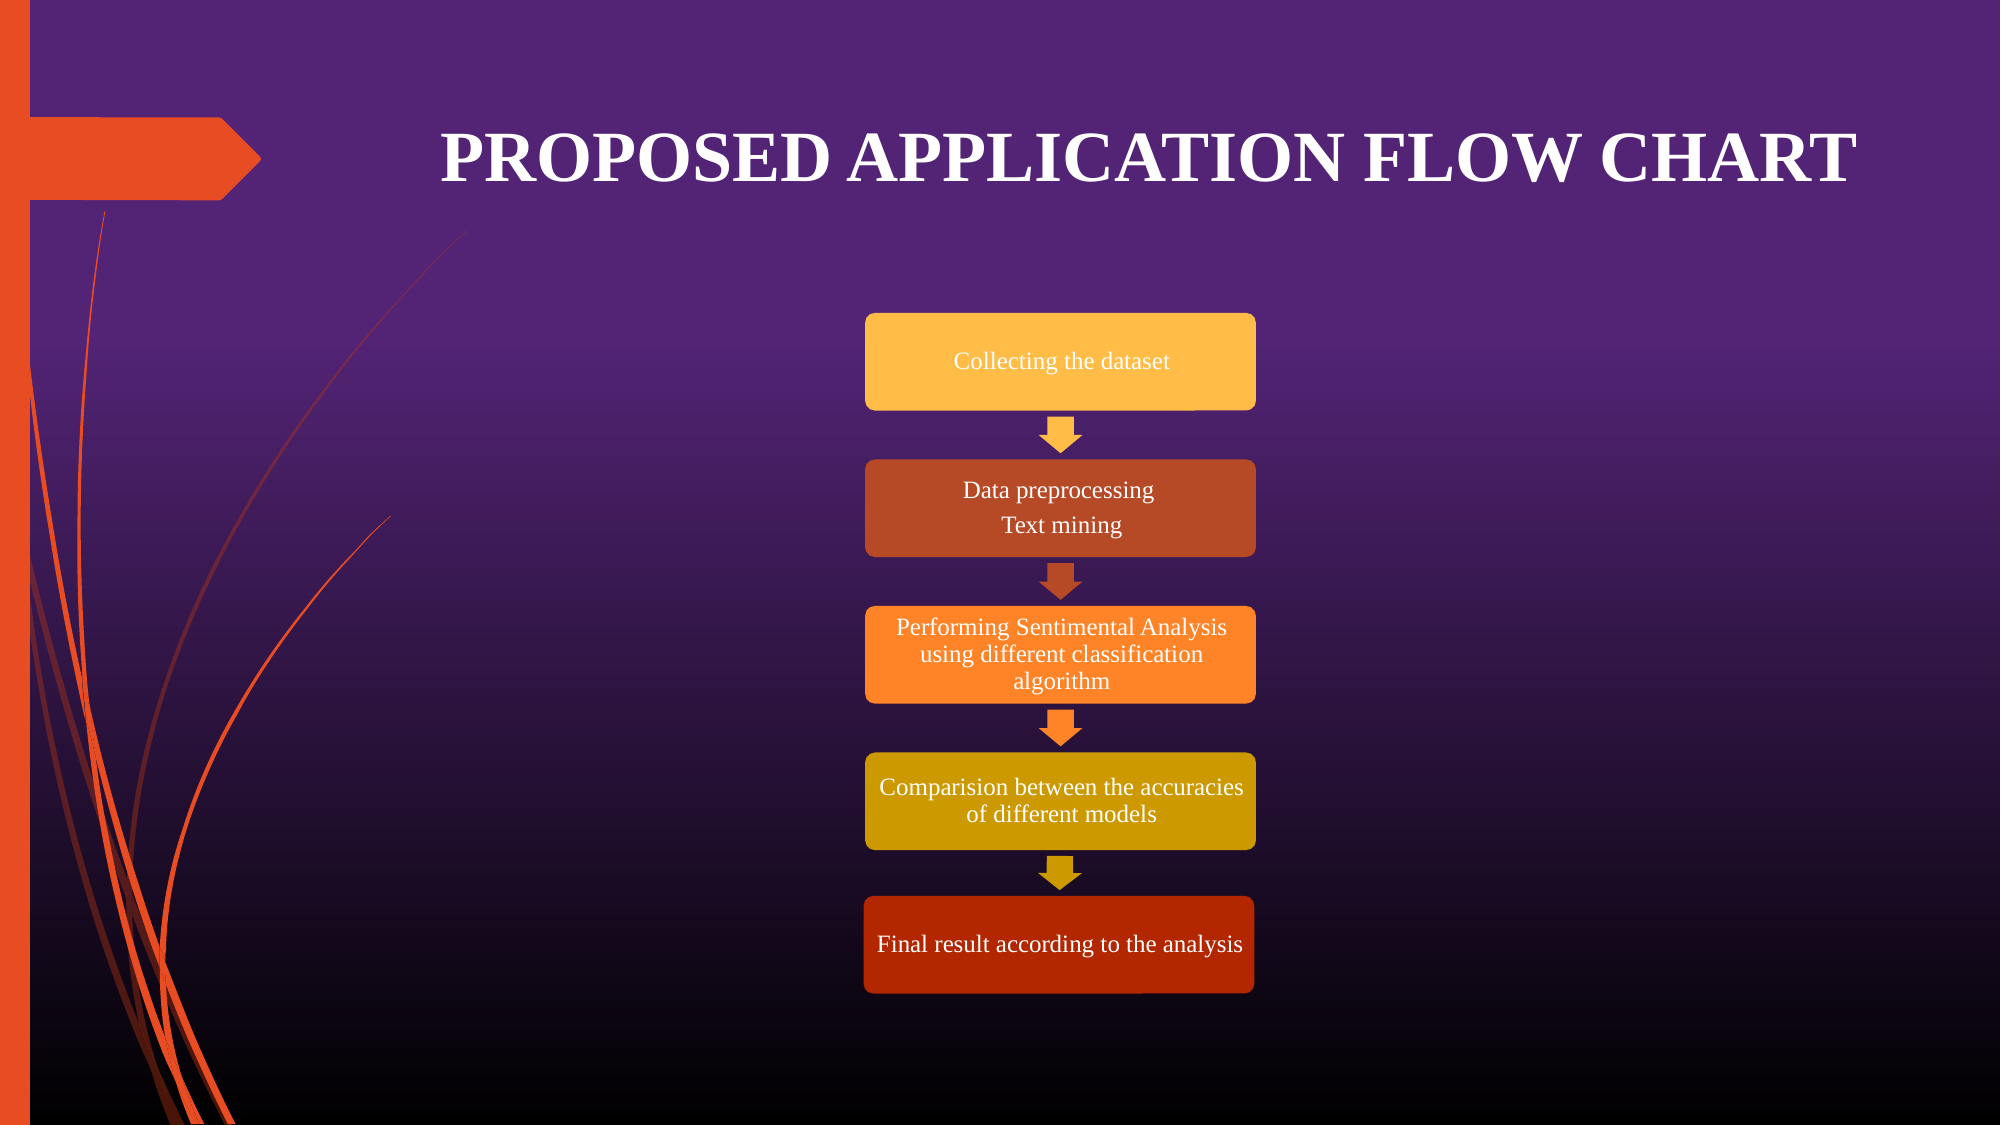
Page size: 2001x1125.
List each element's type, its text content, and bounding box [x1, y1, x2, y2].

title PROPOSED APPLICATION FLOW CHART [425, 102, 1888, 313]
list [272, 312, 1849, 998]
